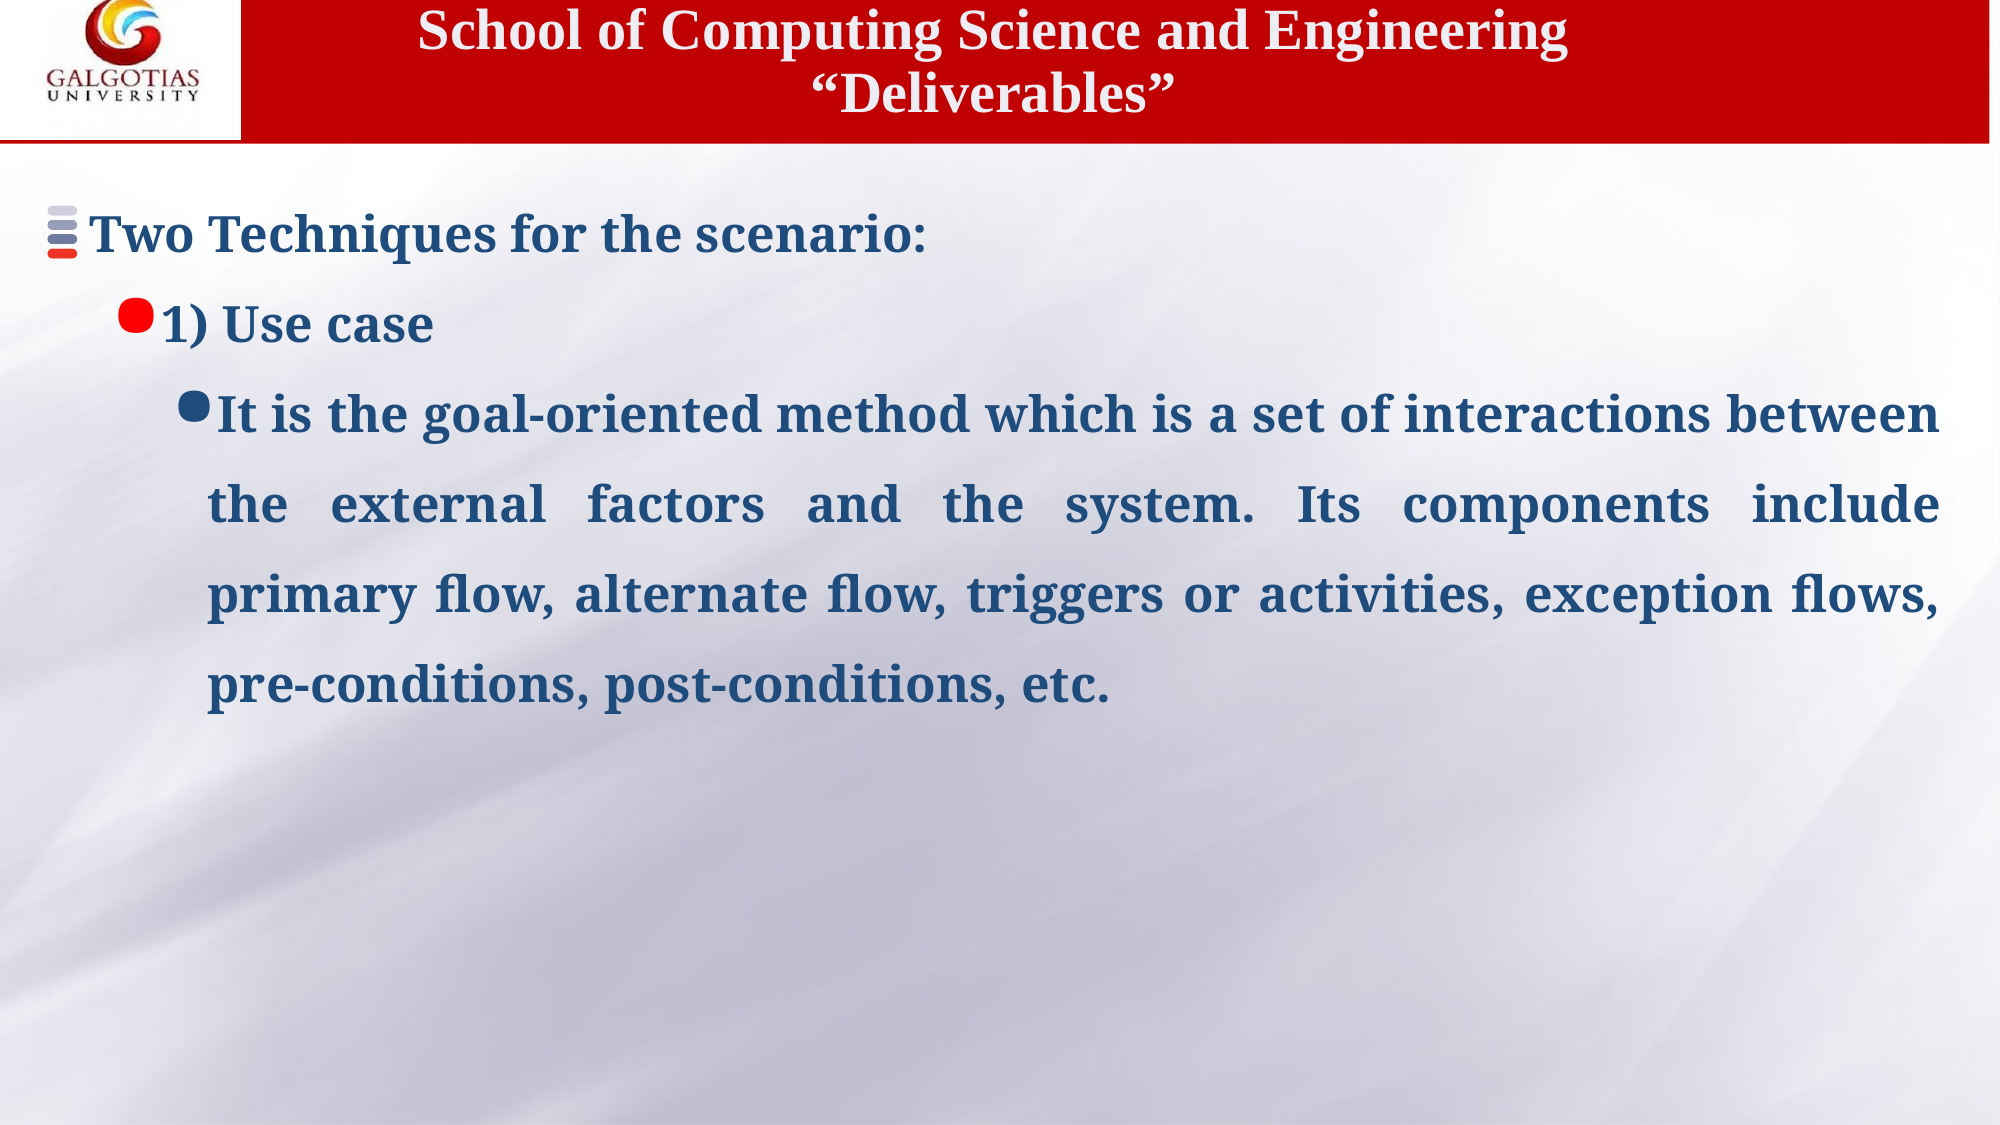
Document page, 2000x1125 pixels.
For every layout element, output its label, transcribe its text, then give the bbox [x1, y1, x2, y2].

picture [0, 0, 2000, 1125]
picture [0, 0, 241, 140]
list Two Techniques for the scenario: 1) Use case It is the goal-oriented method which is a set of interactions between the external factors and the system. Its components include primary flow, alternate flow, triggers or activities, exception flows, pre-conditions, post-conditions, etc. [31, 164, 1957, 1078]
text_box School of Computing Science and Engineering “Deliverables” [244, 0, 1990, 144]
